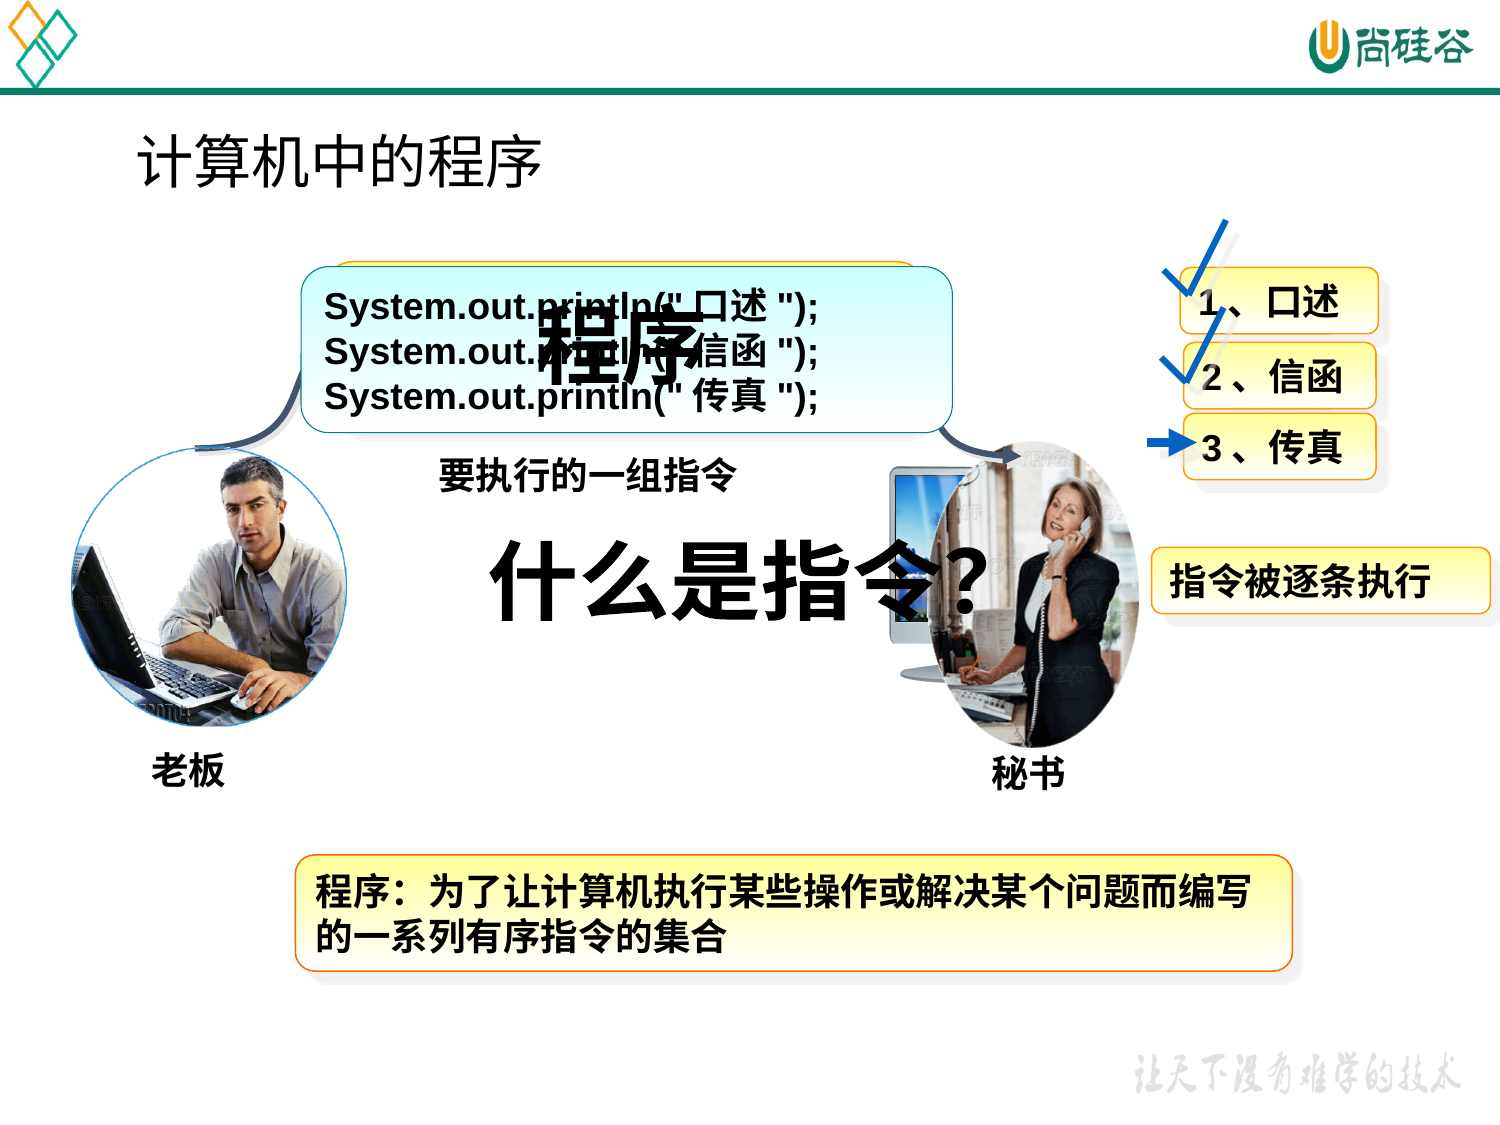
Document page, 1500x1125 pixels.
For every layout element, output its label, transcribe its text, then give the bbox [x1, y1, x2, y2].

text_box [1146, 413, 1377, 480]
text_box 指令被逐条执行 [1151, 547, 1491, 614]
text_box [889, 466, 927, 707]
picture [0, 0, 1500, 1125]
text_box 要执行的一组指令 [349, 444, 845, 504]
text_box System.out.println("口述"); System.out.println("信函"); System.out.println("传真"); [302, 266, 953, 433]
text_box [837, 366, 1022, 457]
text_box 程序：为了让计算机执行某些操作或解决某个问题而编写的一系列有序指令的集合 [295, 854, 1293, 972]
text_box 老板 [88, 739, 289, 800]
text_box 秘书 [903, 742, 1154, 803]
text_box 程序员 [100, 742, 324, 803]
title 计算机中的程序 [120, 125, 1400, 204]
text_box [1163, 220, 1379, 335]
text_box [1161, 307, 1376, 410]
text_box 1、做口述笔记…… 2、键入信函的内容…… 3、发送传真…… [338, 261, 913, 266]
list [927, 441, 1139, 748]
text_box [233, 287, 356, 488]
